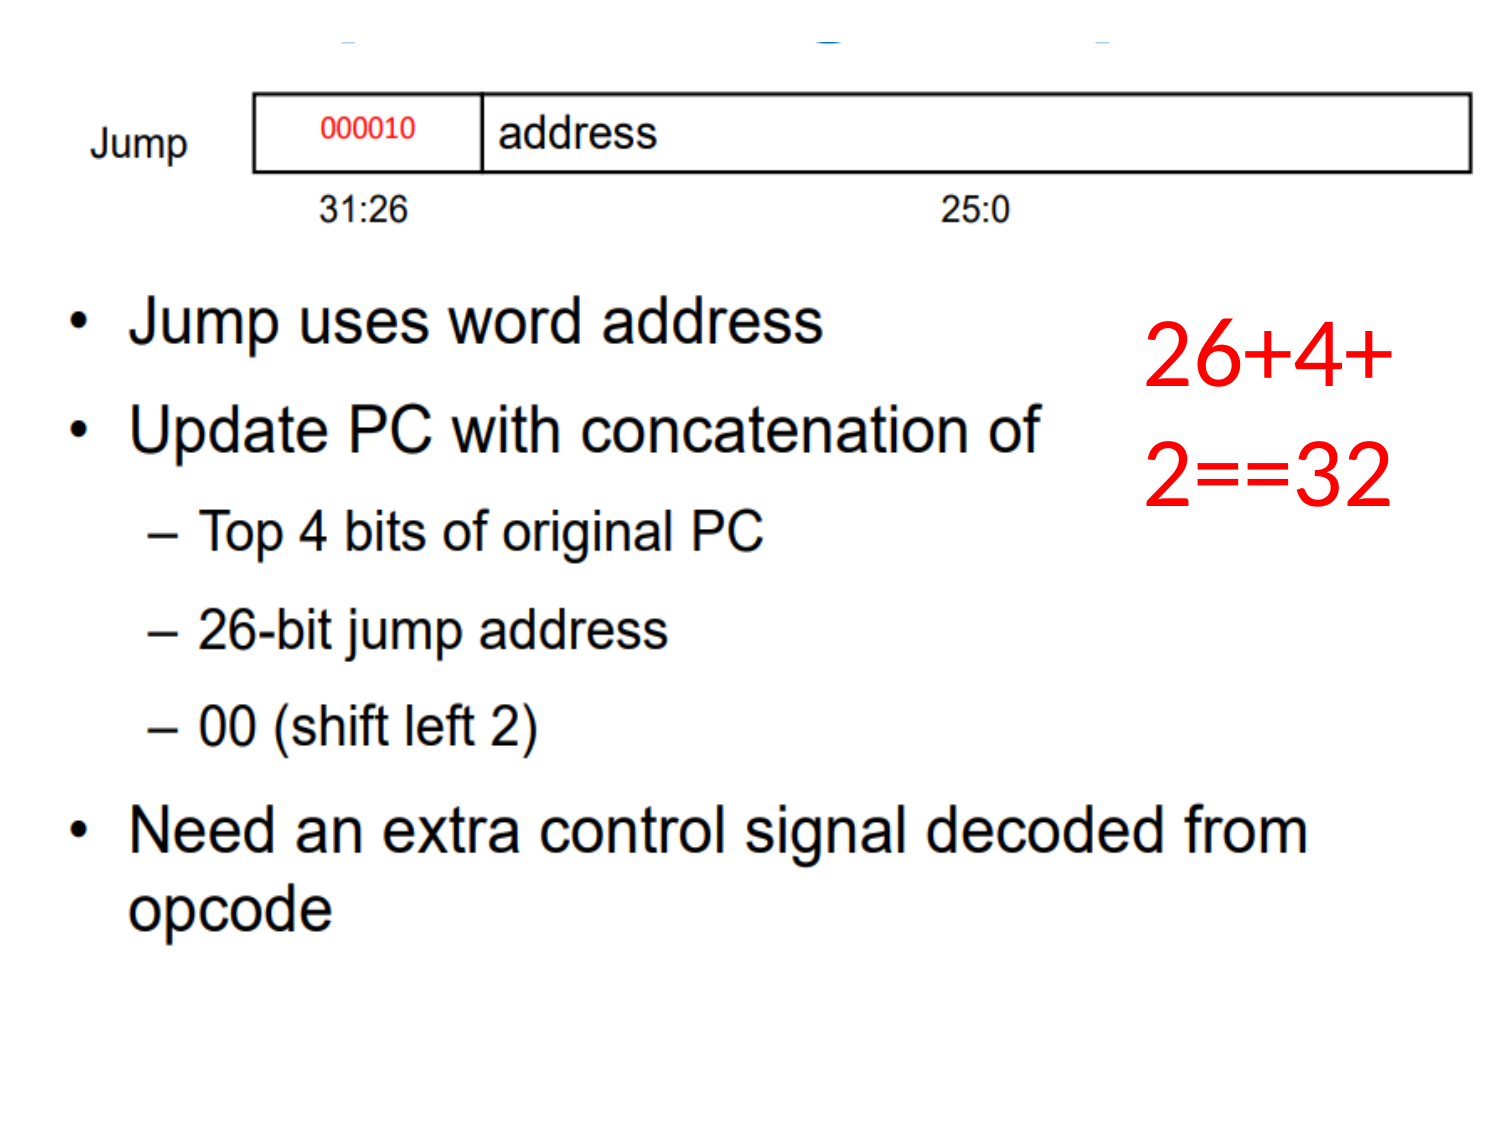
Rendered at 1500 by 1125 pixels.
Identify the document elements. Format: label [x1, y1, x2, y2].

list [26, 42, 1500, 1006]
